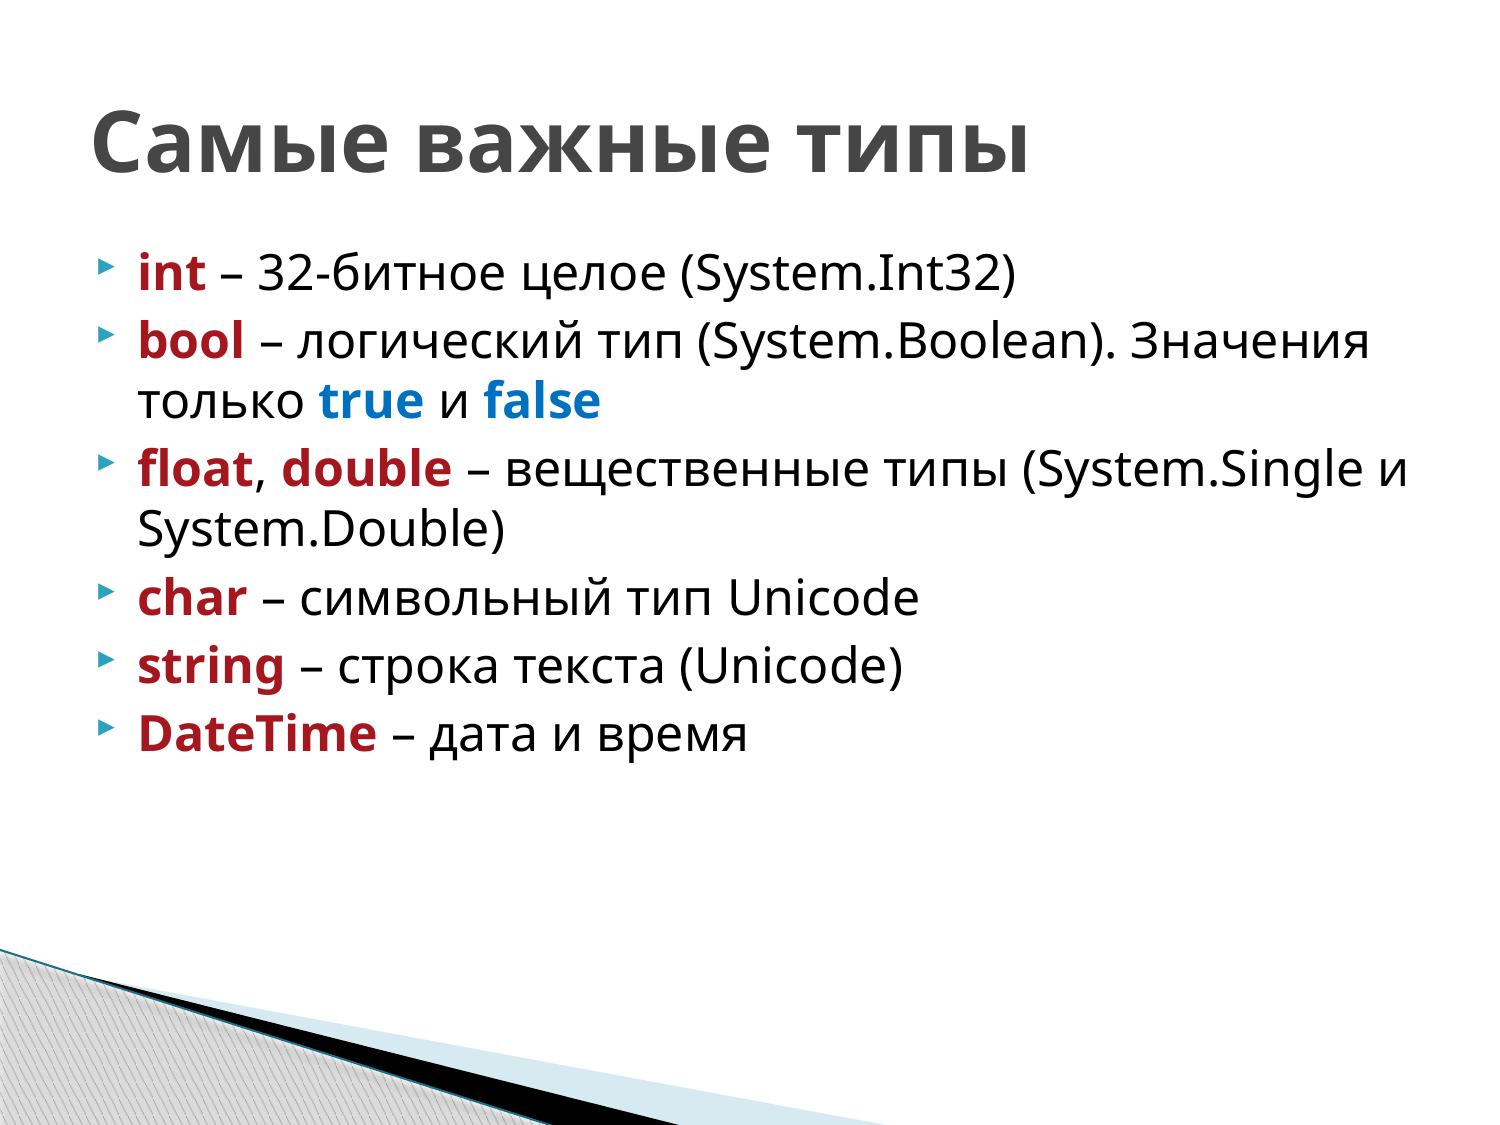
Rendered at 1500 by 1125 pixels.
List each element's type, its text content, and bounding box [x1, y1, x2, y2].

title Самые важные типы [75, 45, 1425, 232]
list int – 32-битное целое (System.Int32) bool – логический тип (System.Boolean). Значения только true и false float, double – вещественные типы (System.Single и System.Double) char – символьный тип Unicode string – строка текста (Unicode) DateTime – дата и время [62, 232, 1443, 895]
